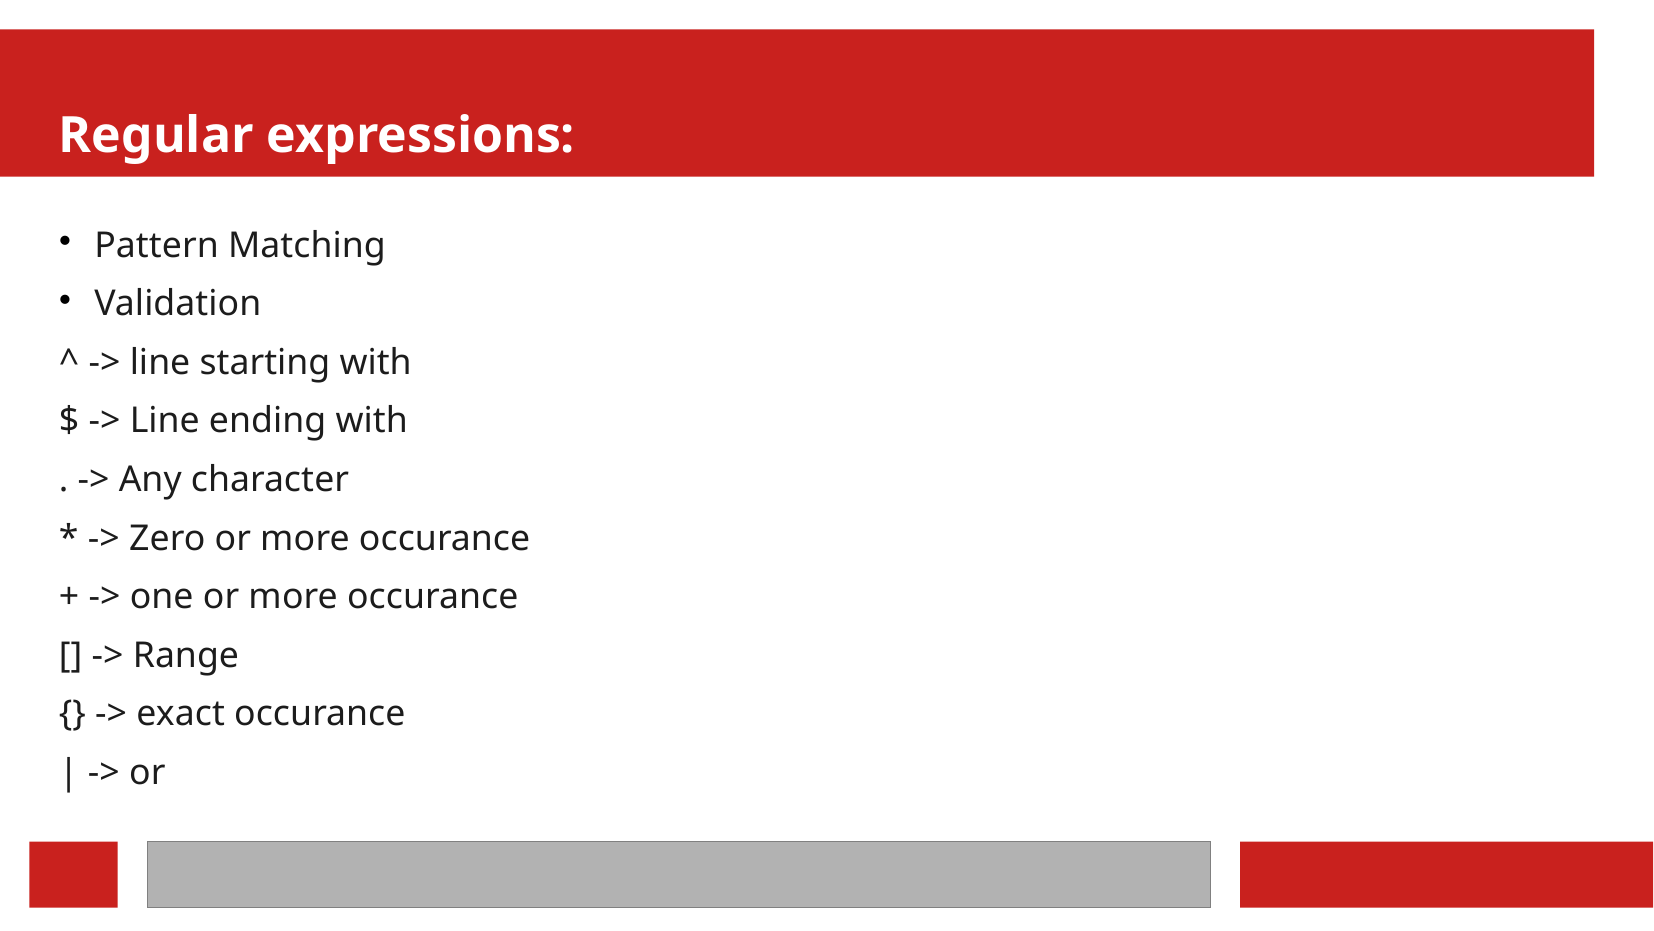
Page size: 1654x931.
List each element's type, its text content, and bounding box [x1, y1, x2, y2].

text_box Pattern Matching Validation ^ -> line starting with $ -> Line ending with . -> Any character * -> Zero or more occurance + -> one or more occurance [] -> Range {} -> exact occurance | -> or [58, 221, 1565, 797]
text_box Regular expressions: [58, 44, 1595, 162]
